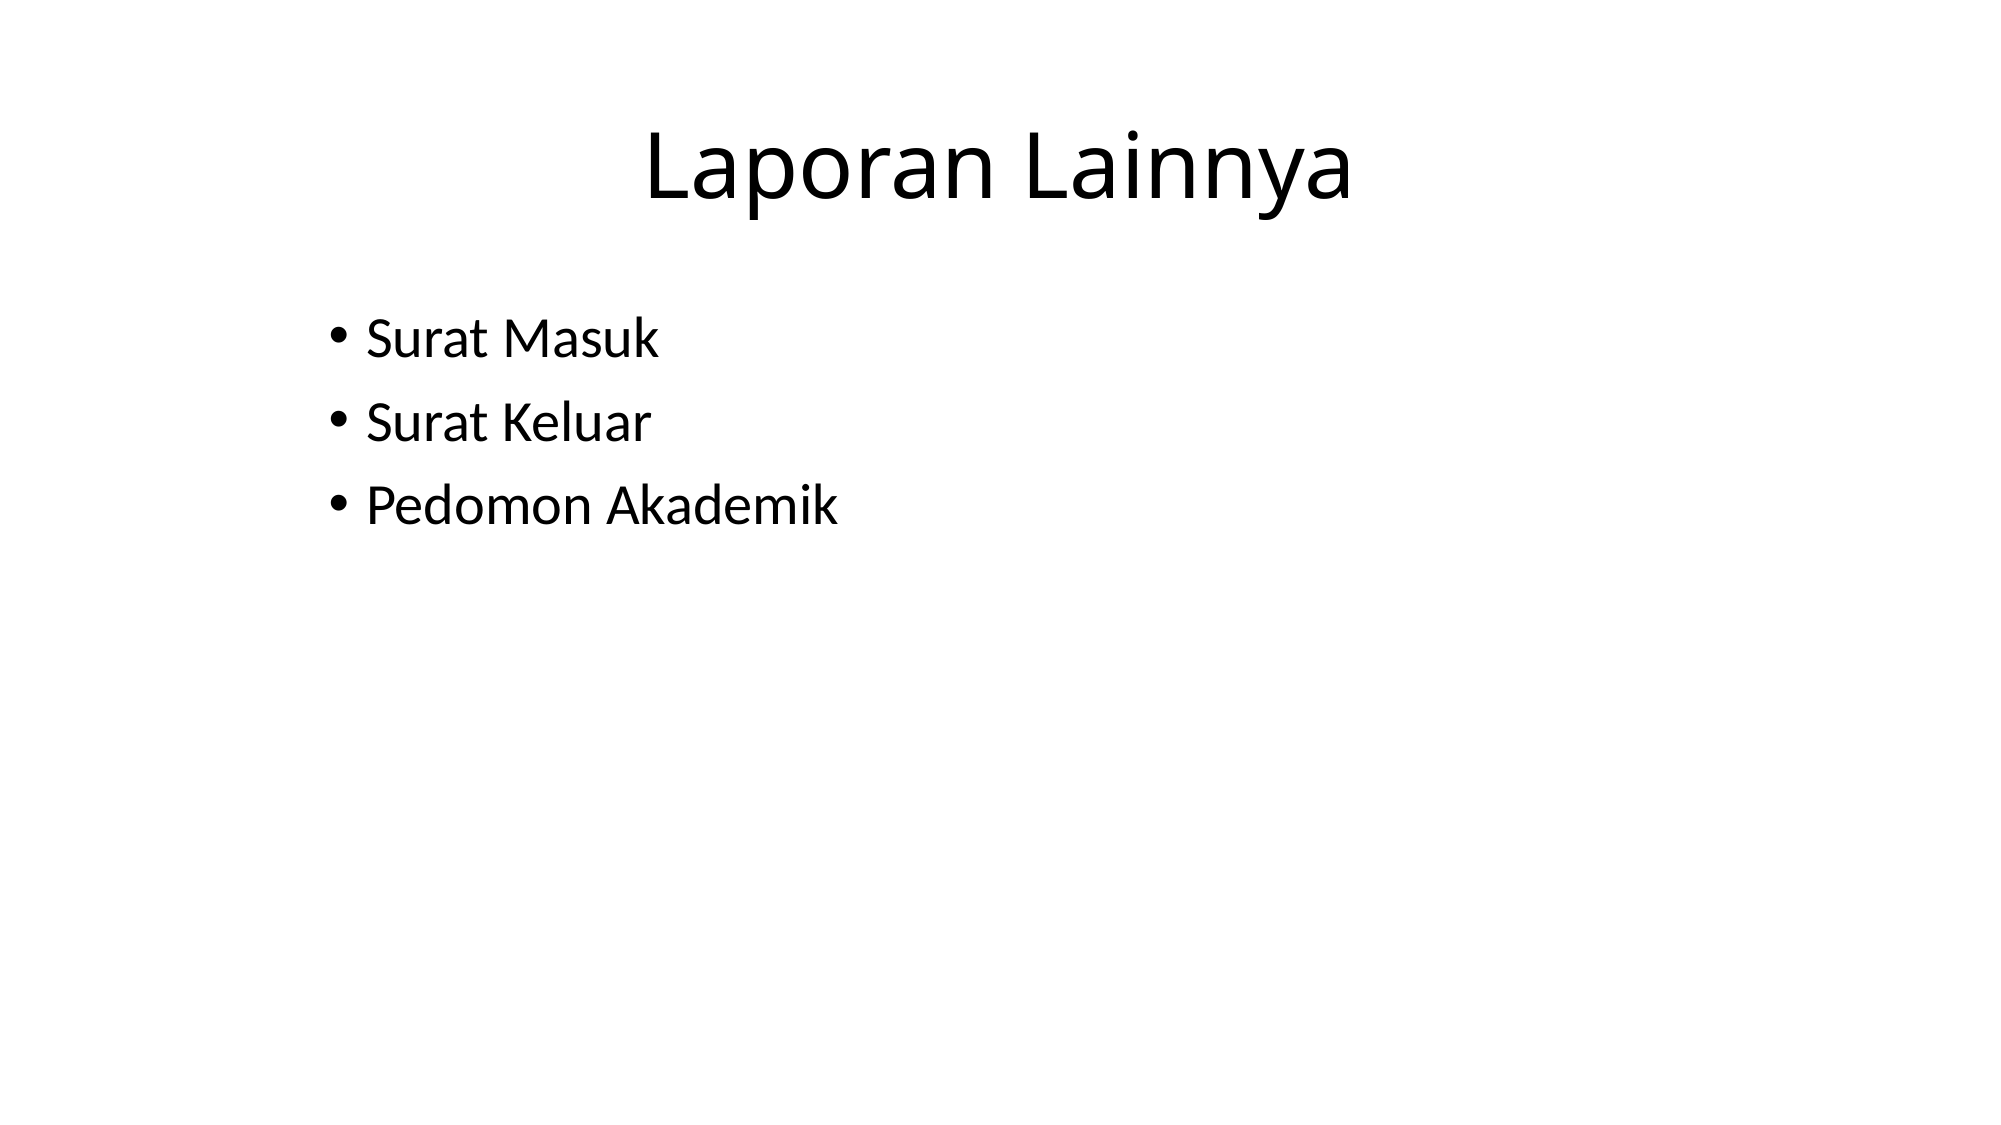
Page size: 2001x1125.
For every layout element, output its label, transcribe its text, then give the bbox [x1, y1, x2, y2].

title Laporan Lainnya [137, 59, 1863, 278]
list Surat Masuk Surat Keluar Pedomon Akademik [313, 299, 1497, 835]
